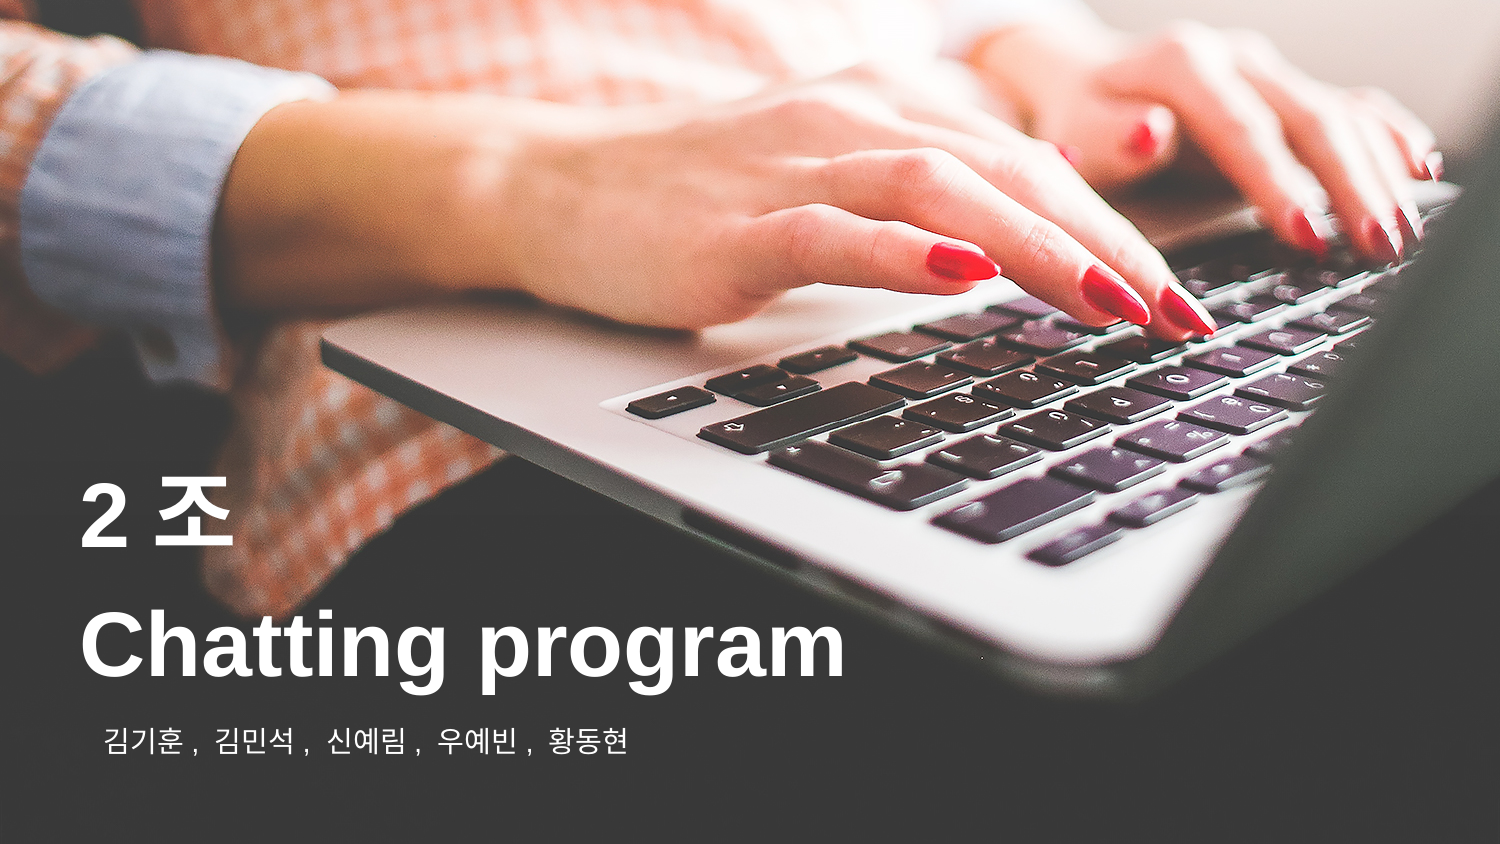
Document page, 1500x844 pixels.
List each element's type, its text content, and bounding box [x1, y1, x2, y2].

list 2조 Chatting program [64, 480, 892, 670]
picture [0, 0, 1500, 844]
list 김기훈, 김민석, 신예림, 우예빈, 황동현 [88, 693, 833, 788]
